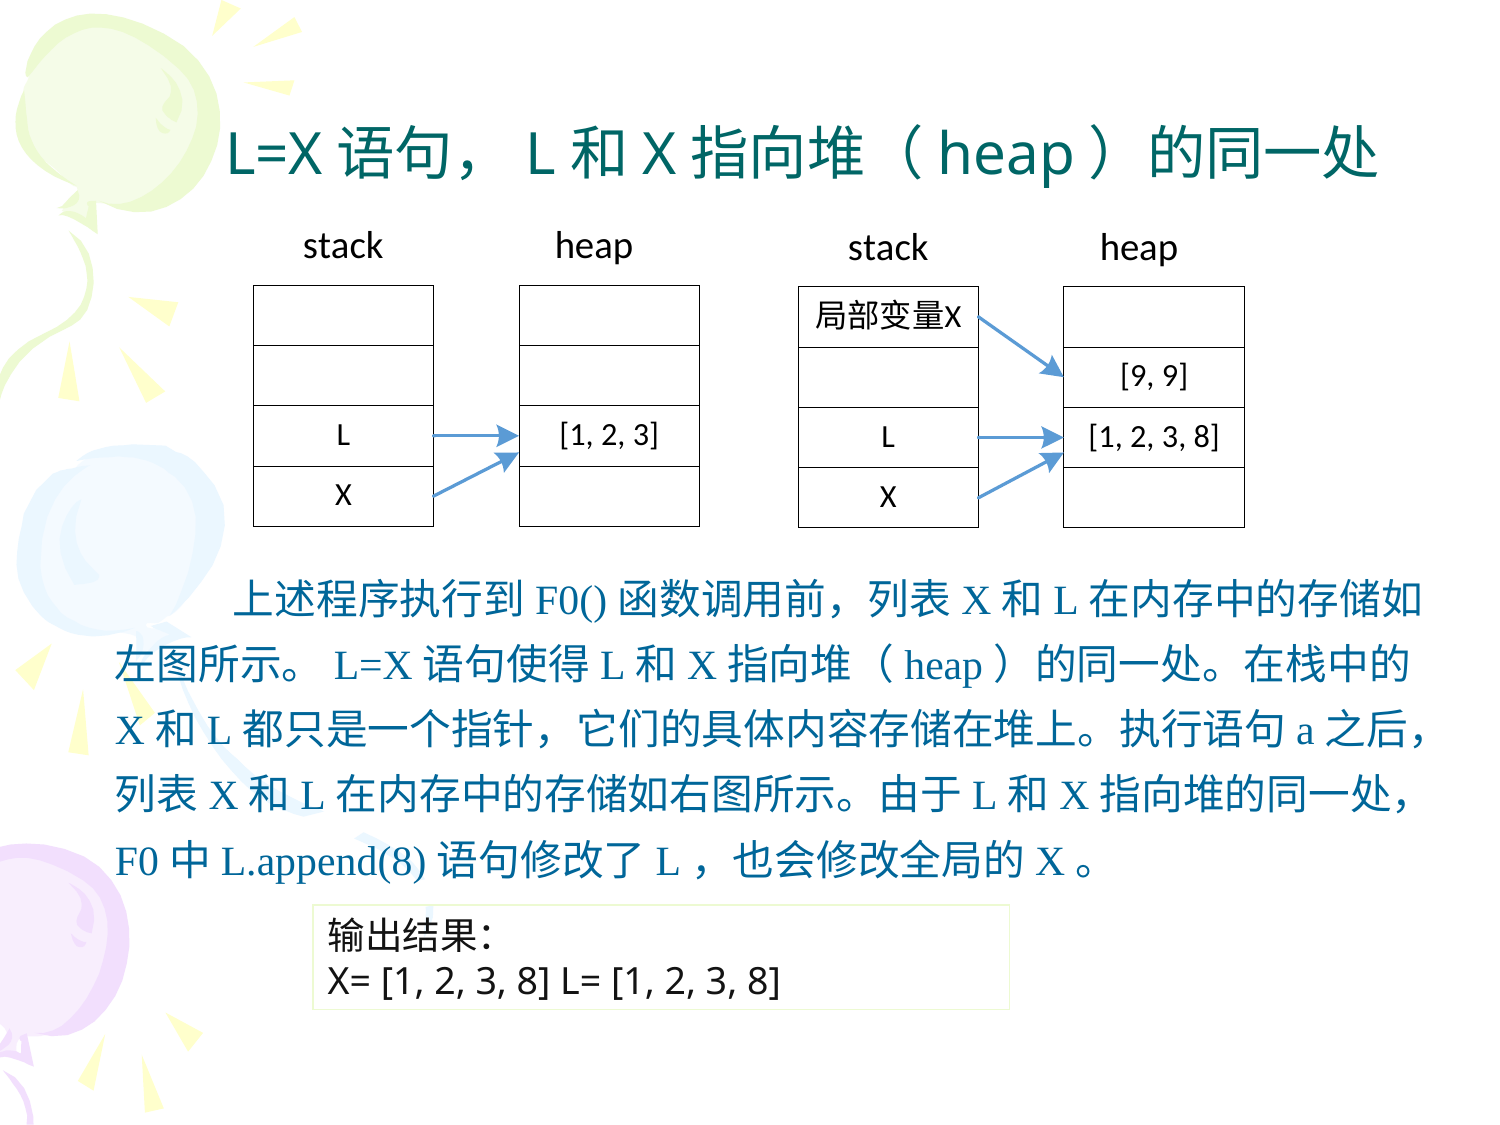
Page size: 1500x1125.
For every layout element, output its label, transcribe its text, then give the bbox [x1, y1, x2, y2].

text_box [218, 207, 1265, 539]
title L=X语句，L和X指向堆（heap）的同一处 [194, 89, 1427, 196]
text_box 上述程序执行到F0()函数调用前，列表X和L在内存中的存储如左图所示。L=X语句使得L和X指向堆（heap）的同一处。在栈中的X和L都只是一个指针，它们的具体内容存储在堆上。执行语句a之后，列表X和L在内存中的存储如右图所示。由于L和X指向堆的同一处，F0中L.append(8)语句修改了L，也会修改全局的X。 [100, 550, 1451, 882]
text_box 输出结果： X= [1, 2, 3, 8] L= [1, 2, 3, 8] [312, 904, 1010, 1010]
